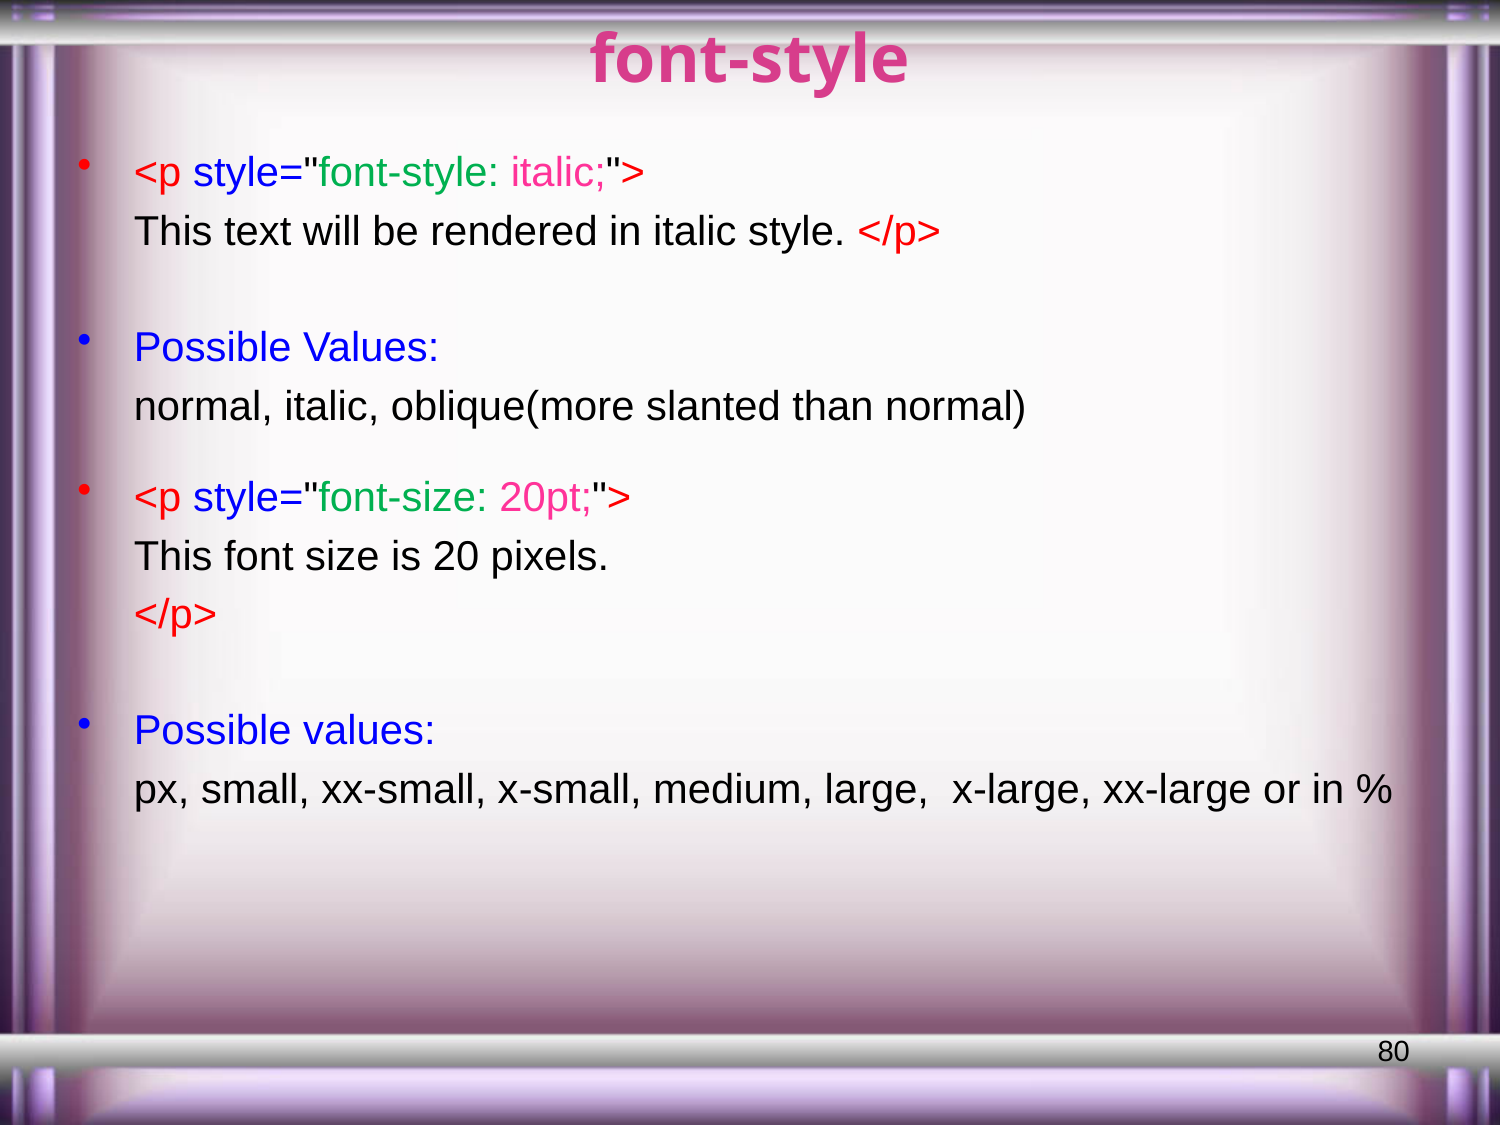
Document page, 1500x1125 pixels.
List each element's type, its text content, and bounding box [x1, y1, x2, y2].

title font-style [112, 0, 1388, 137]
list <p style="font-style: italic;"> This text will be rendered in italic style. </p> Possible Values: normal, italic, oblique(more slanted than normal) <p style="font-size: 20pt;"> This font size is 20 pixels. </p> Possible values: px, small, xx-small, x-small, medium, large, x-large, xx-large or in % [62, 137, 1438, 988]
picture [0, 0, 1500, 1125]
slide_number 80 [1074, 1024, 1426, 1103]
